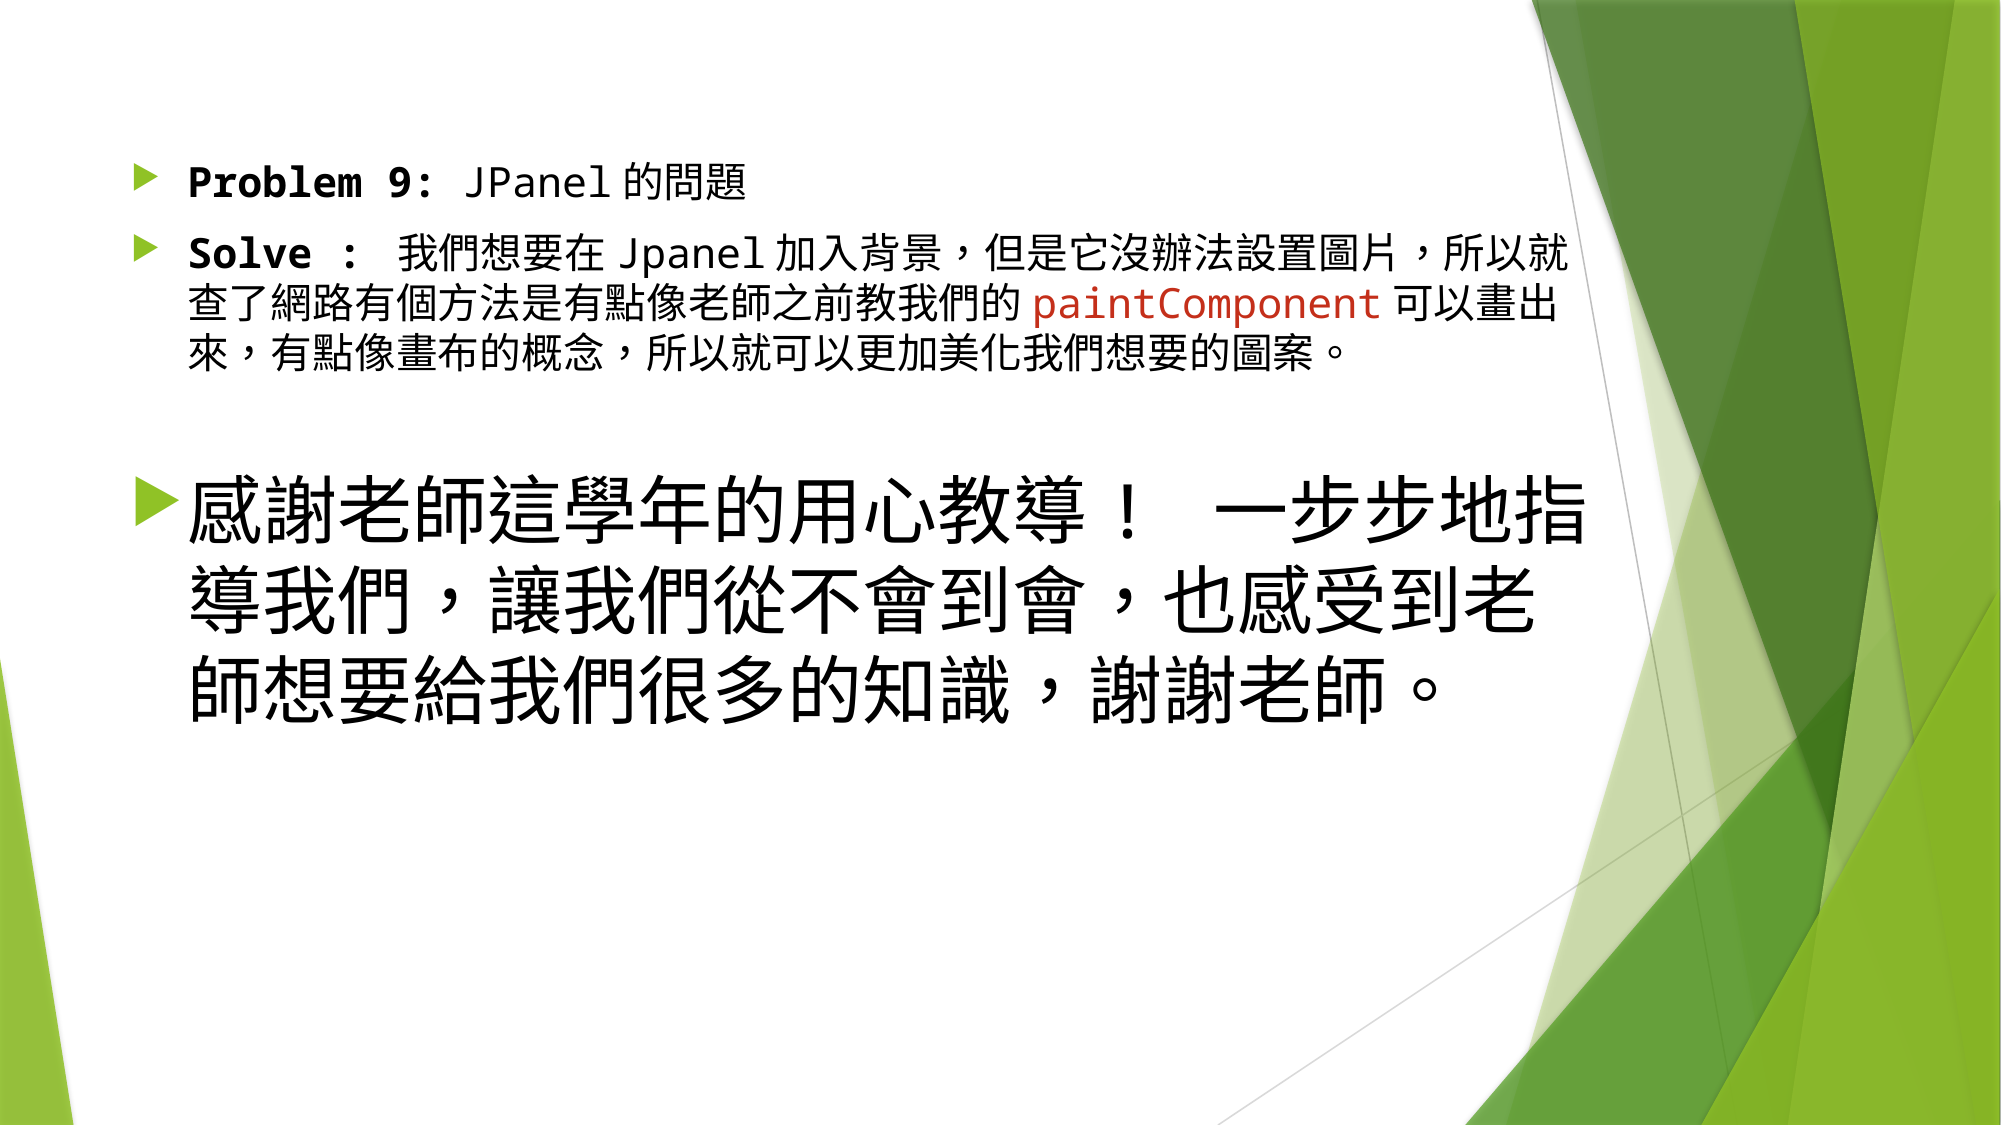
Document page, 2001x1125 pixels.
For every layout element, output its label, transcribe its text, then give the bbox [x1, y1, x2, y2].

list Problem 9: JPanel的問題 Solve : 我們想要在Jpanel加入背景，但是它沒辦法設置圖片，所以就查了網路有個方法是有點像老師之前教我們的paintComponent可以畫出來，有點像畫布的概念，所以就可以更加美化我們想要的圖案。 感謝老師這學年的用心教導! 一步步地指導我們，讓我們從不會到會，也感受到老師想要給我們很多的知識，謝謝老師。 [115, 148, 1609, 1125]
